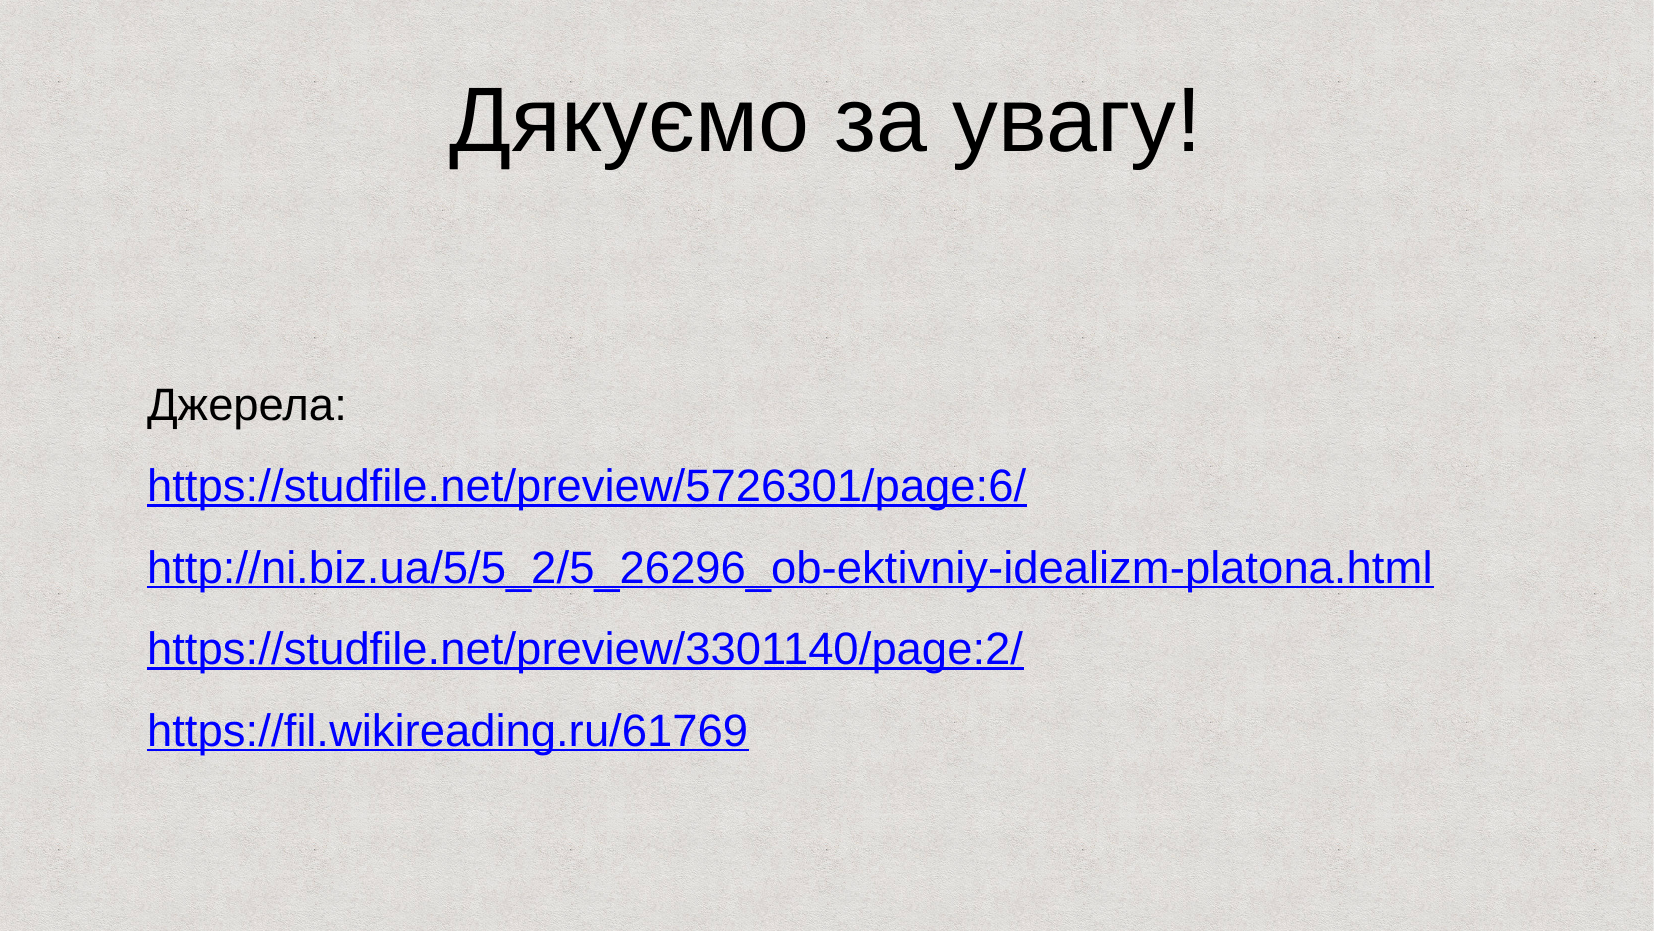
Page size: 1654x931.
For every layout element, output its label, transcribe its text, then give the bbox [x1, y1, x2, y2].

list Джерела: https://studfile.net/preview/5726301/page:6/ http://ni.biz.ua/5/5_2/5_26296_ob-ektivniy-idealizm-platona.html https://studfile.net/preview/3301140/page:2/ https://fil.wikireading.ru/61769 [82, 375, 1571, 757]
title Дякуємо за увагу! [82, 37, 1571, 193]
picture [0, 0, 1654, 931]
